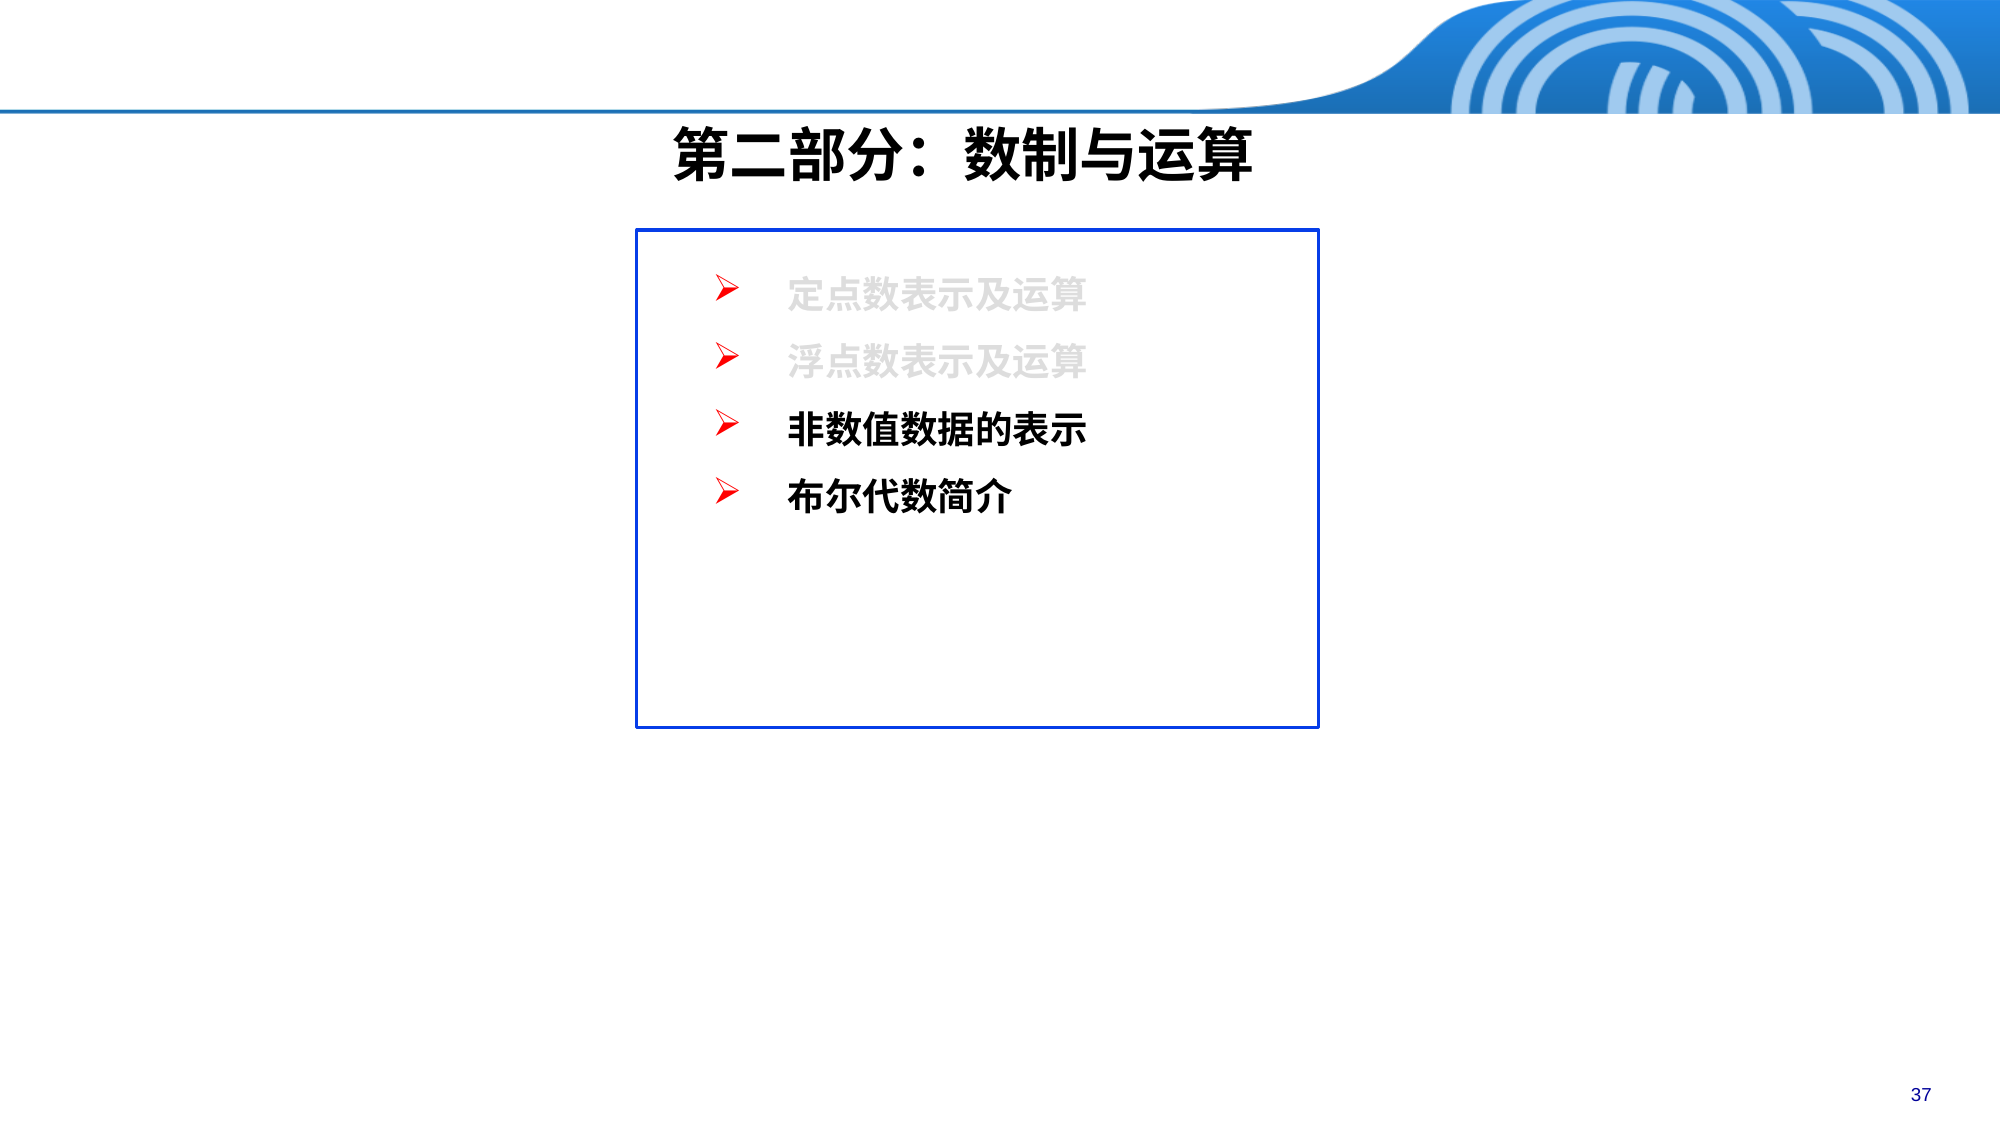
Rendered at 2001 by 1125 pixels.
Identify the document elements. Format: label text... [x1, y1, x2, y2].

picture [0, 0, 2000, 114]
text_box 定点数表示及运算 浮点数表示及运算 非数值数据的表示 布尔代数简介 [704, 231, 1370, 1094]
text_box 第二部分：数制与运算 [607, 120, 1319, 191]
text_box [636, 229, 1319, 728]
